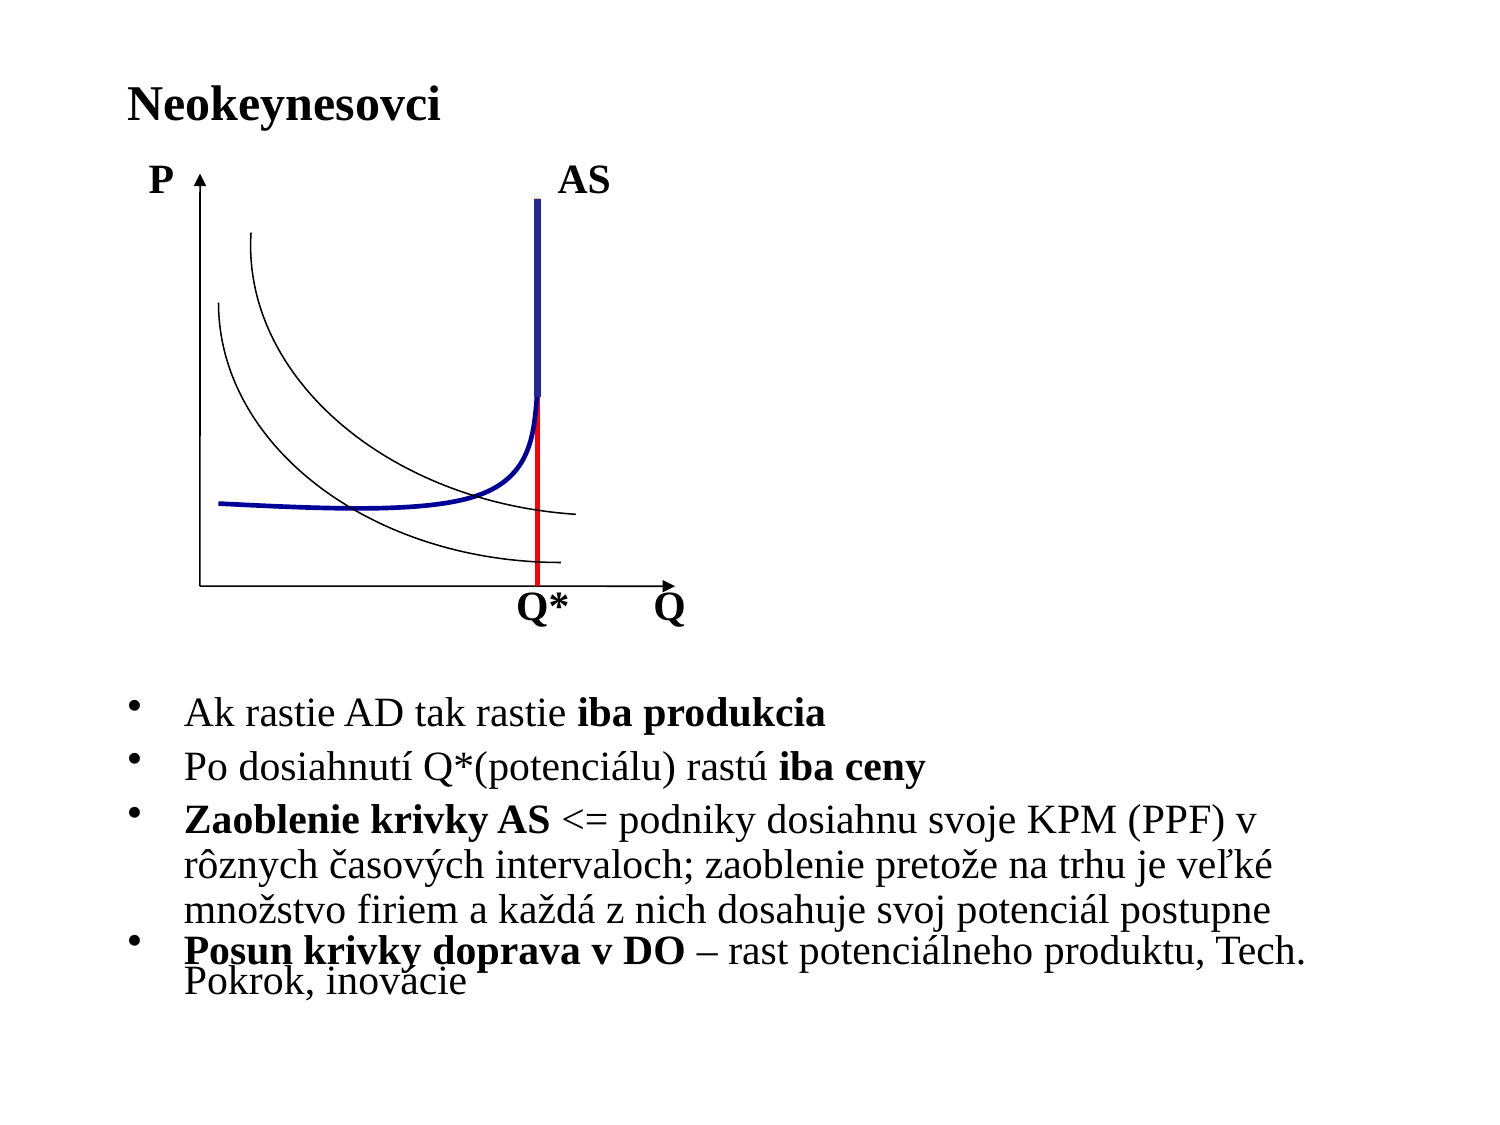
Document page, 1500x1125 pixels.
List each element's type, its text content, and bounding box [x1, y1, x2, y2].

text_box [193, 173, 207, 587]
text_box [218, 302, 561, 563]
text_box [538, 580, 676, 593]
text_box [218, 474, 351, 509]
title Neokeynesovci [112, 49, 1388, 149]
text_box [250, 232, 593, 515]
list P AS Q* Q Ak rastie AD tak rastie iba produkcia Po dosiahnutí Q*(potenciálu) rastú iba ceny Zaoblenie krivky AS <= podniky dosiahnu svoje KPM (PPF) v rôznych časových intervaloch; zaoblenie pretože na trhu je veľké množstvo firiem a každá z nich dosahuje svoj potenciál postupne Posun krivky doprava v DO – rast potenciálneho produktu, Tech. Pokrok, inovácie [112, 149, 1388, 1095]
